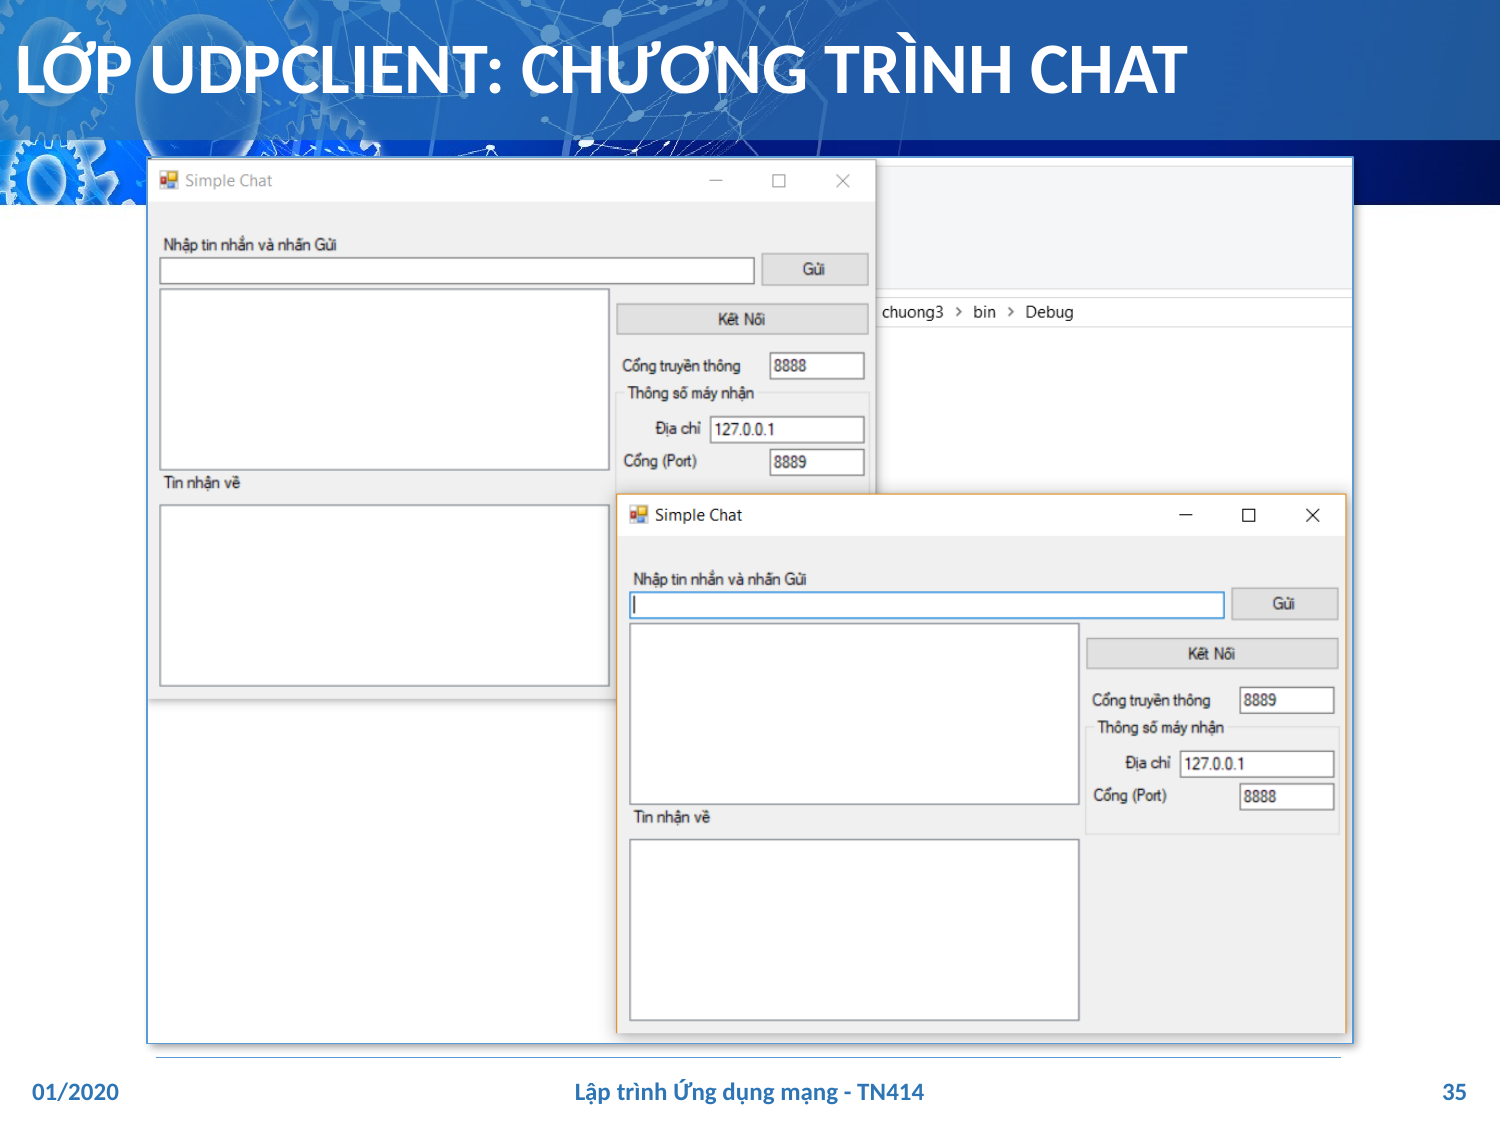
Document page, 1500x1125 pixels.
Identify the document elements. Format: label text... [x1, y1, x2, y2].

picture [0, 141, 1500, 1125]
slide_number ‹#› [1347, 1060, 1483, 1120]
slide_number 01/2020 [17, 1060, 152, 1120]
title LỚP UDPCLIENT: CHƯƠNG TRÌNH CHAT [0, 0, 1500, 141]
footer Lập trình Ứng dụng mạng - TN414 [157, 1060, 1343, 1120]
